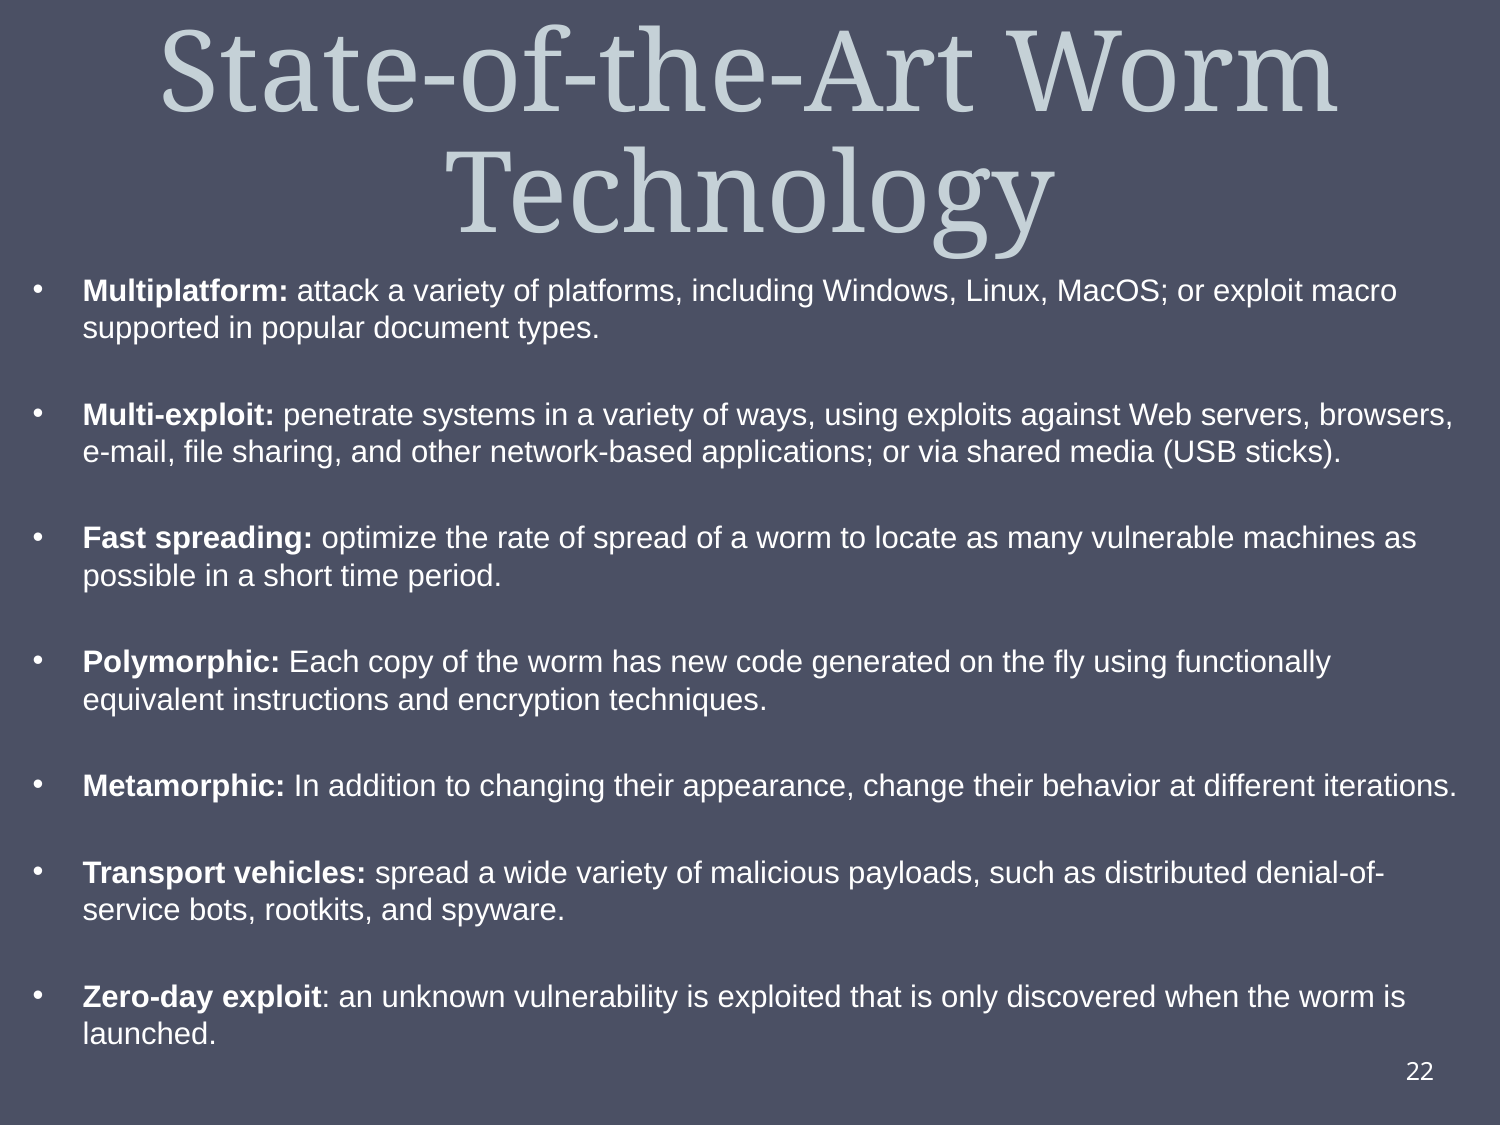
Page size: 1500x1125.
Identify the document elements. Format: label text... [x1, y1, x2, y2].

title State-of-the-Art Worm Technology [75, 0, 1425, 262]
list Multiplatform: attack a variety of platforms, including Windows, Linux, MacOS; or exploit macro supported in popular document types. Multi-exploit: penetrate systems in a variety of ways, using exploits against Web servers, browsers, e-mail, file sharing, and other network-based applications; or via shared media (USB sticks). Fast spreading: optimize the rate of spread of a worm to locate as many vulnerable machines as possible in a short time period. Polymorphic: Each copy of the worm has new code generated on the fly using functionally equivalent instructions and encryption techniques. Metamorphic: In addition to changing their appearance, change their behavior at different iterations. Transport vehicles: spread a wide variety of malicious payloads, such as distributed denial-of-service bots, rootkits, and spyware. Zero-day exploit: an unknown vulnerability is exploited that is only discovered when the worm is launched. [17, 262, 1483, 1125]
slide_number 22 [1401, 1042, 1494, 1103]
